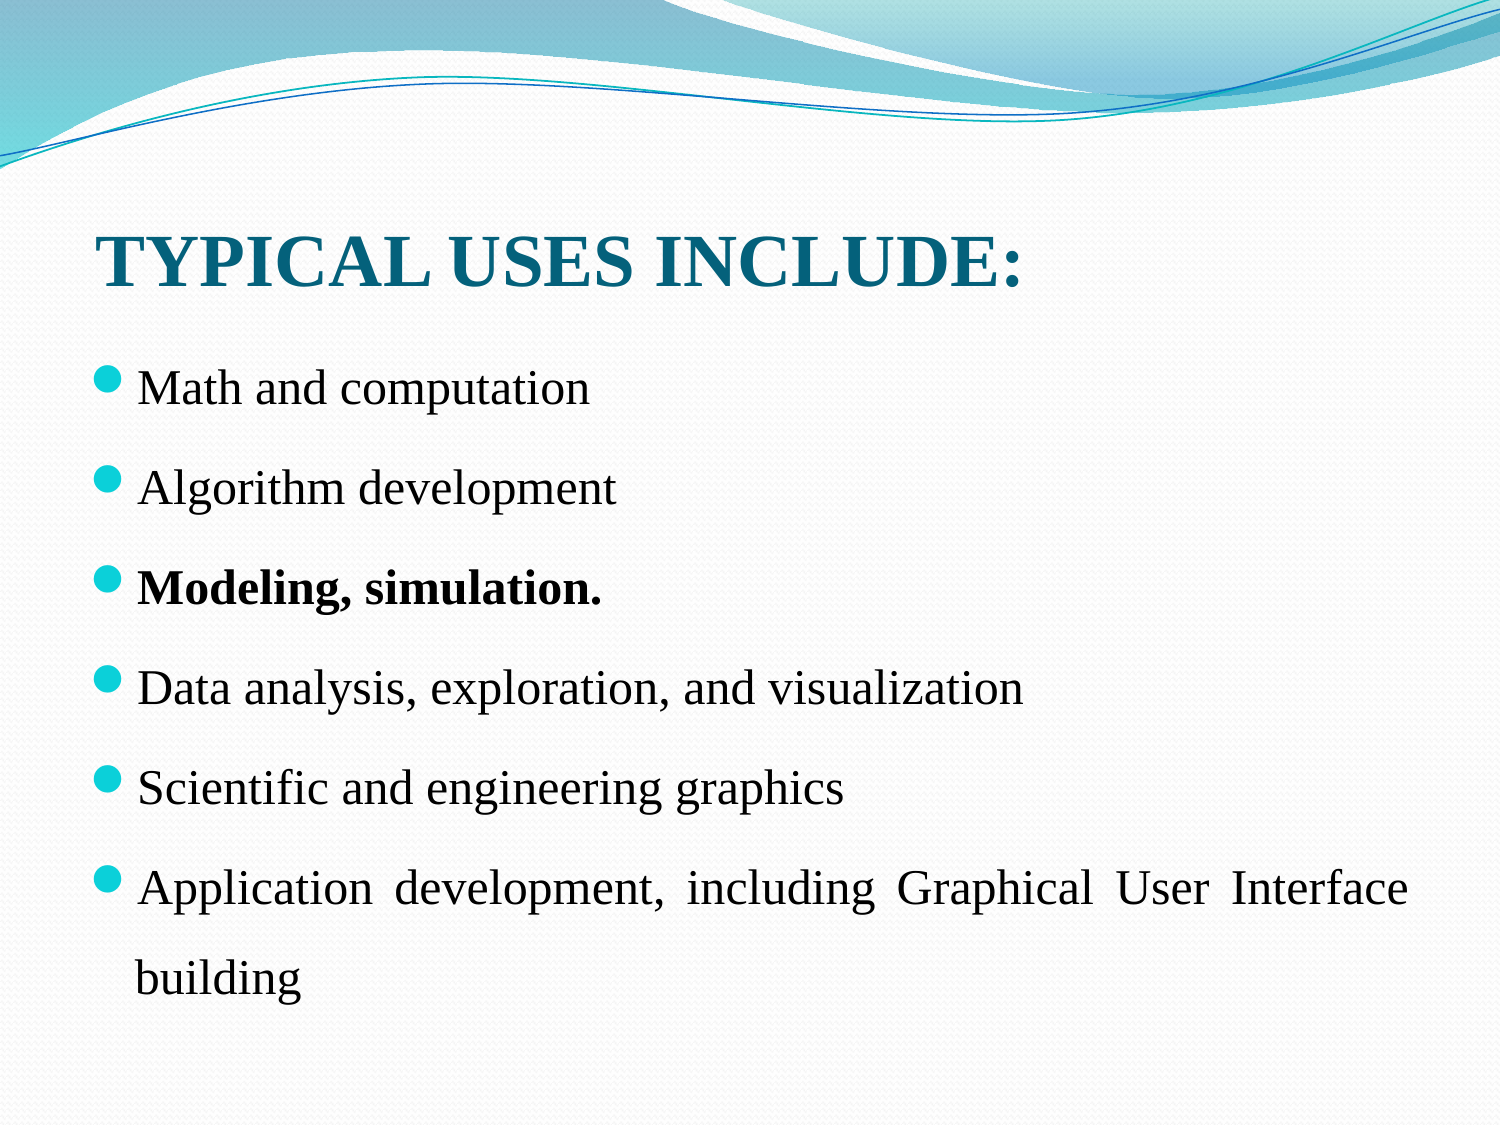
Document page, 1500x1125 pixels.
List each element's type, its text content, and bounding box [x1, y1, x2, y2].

list Math and computation Algorithm development Modeling, simulation. Data analysis, exploration, and visualization Scientific and engineering graphics Application development, including Graphical User Interface building [75, 317, 1425, 1038]
title TYPICAL USES INCLUDE: [75, 115, 1425, 303]
